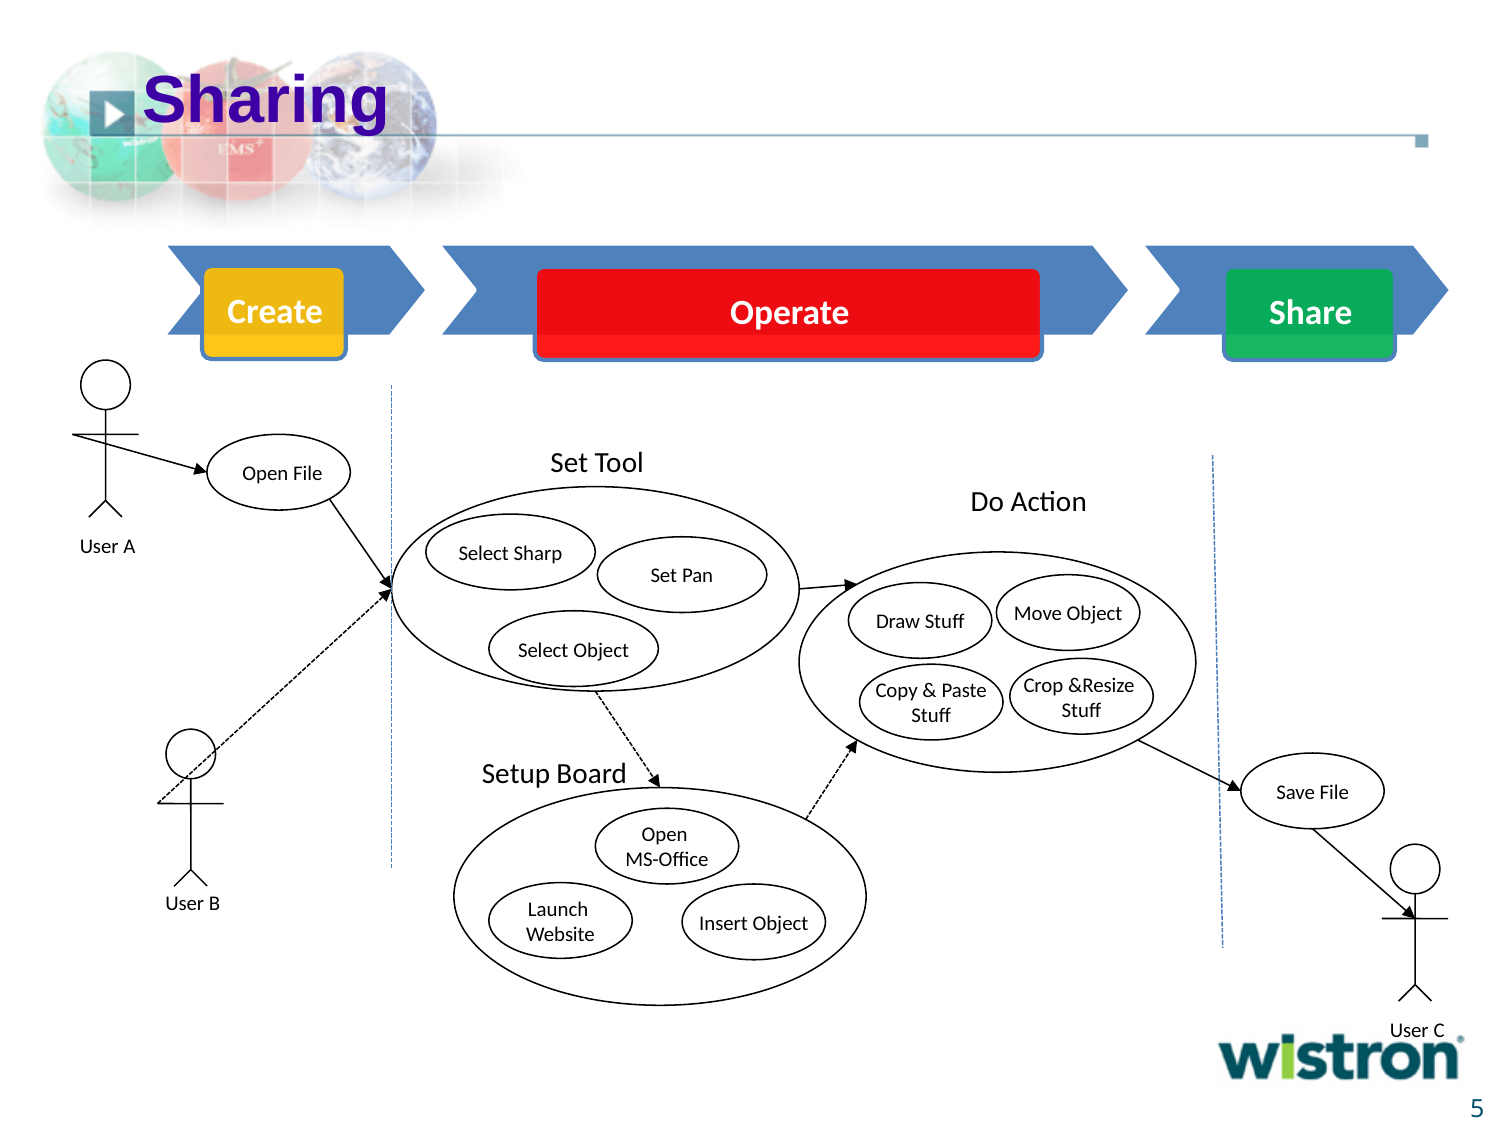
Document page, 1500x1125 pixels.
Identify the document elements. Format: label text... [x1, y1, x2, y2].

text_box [1346, 843, 1489, 1051]
text_box Crop &Resize Stuff [1009, 658, 1154, 735]
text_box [1212, 454, 1223, 949]
text_box [804, 551, 1196, 773]
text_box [1137, 739, 1207, 792]
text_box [595, 690, 661, 788]
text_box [1227, 739, 1242, 792]
text_box Set Tool [452, 436, 743, 485]
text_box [223, 588, 387, 804]
text_box Insert Object [682, 883, 826, 960]
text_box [396, 486, 800, 692]
text_box [453, 789, 867, 1006]
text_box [109, 728, 276, 924]
title Sharing [127, 35, 1426, 156]
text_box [329, 498, 385, 587]
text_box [805, 739, 858, 820]
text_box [1312, 828, 1383, 919]
text_box Open MS-Office [595, 808, 739, 884]
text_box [36, 359, 179, 566]
picture [1205, 998, 1471, 1125]
text_box Do Action [883, 475, 1174, 525]
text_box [162, 243, 1452, 361]
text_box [804, 583, 858, 590]
text_box Copy & Paste Stuff [859, 664, 1004, 740]
text_box Move Object [996, 574, 1140, 651]
text_box Open File [208, 434, 351, 511]
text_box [138, 434, 208, 473]
picture [0, 0, 1500, 246]
text_box Setup Board [409, 746, 700, 797]
text_box Save File [1241, 753, 1385, 829]
